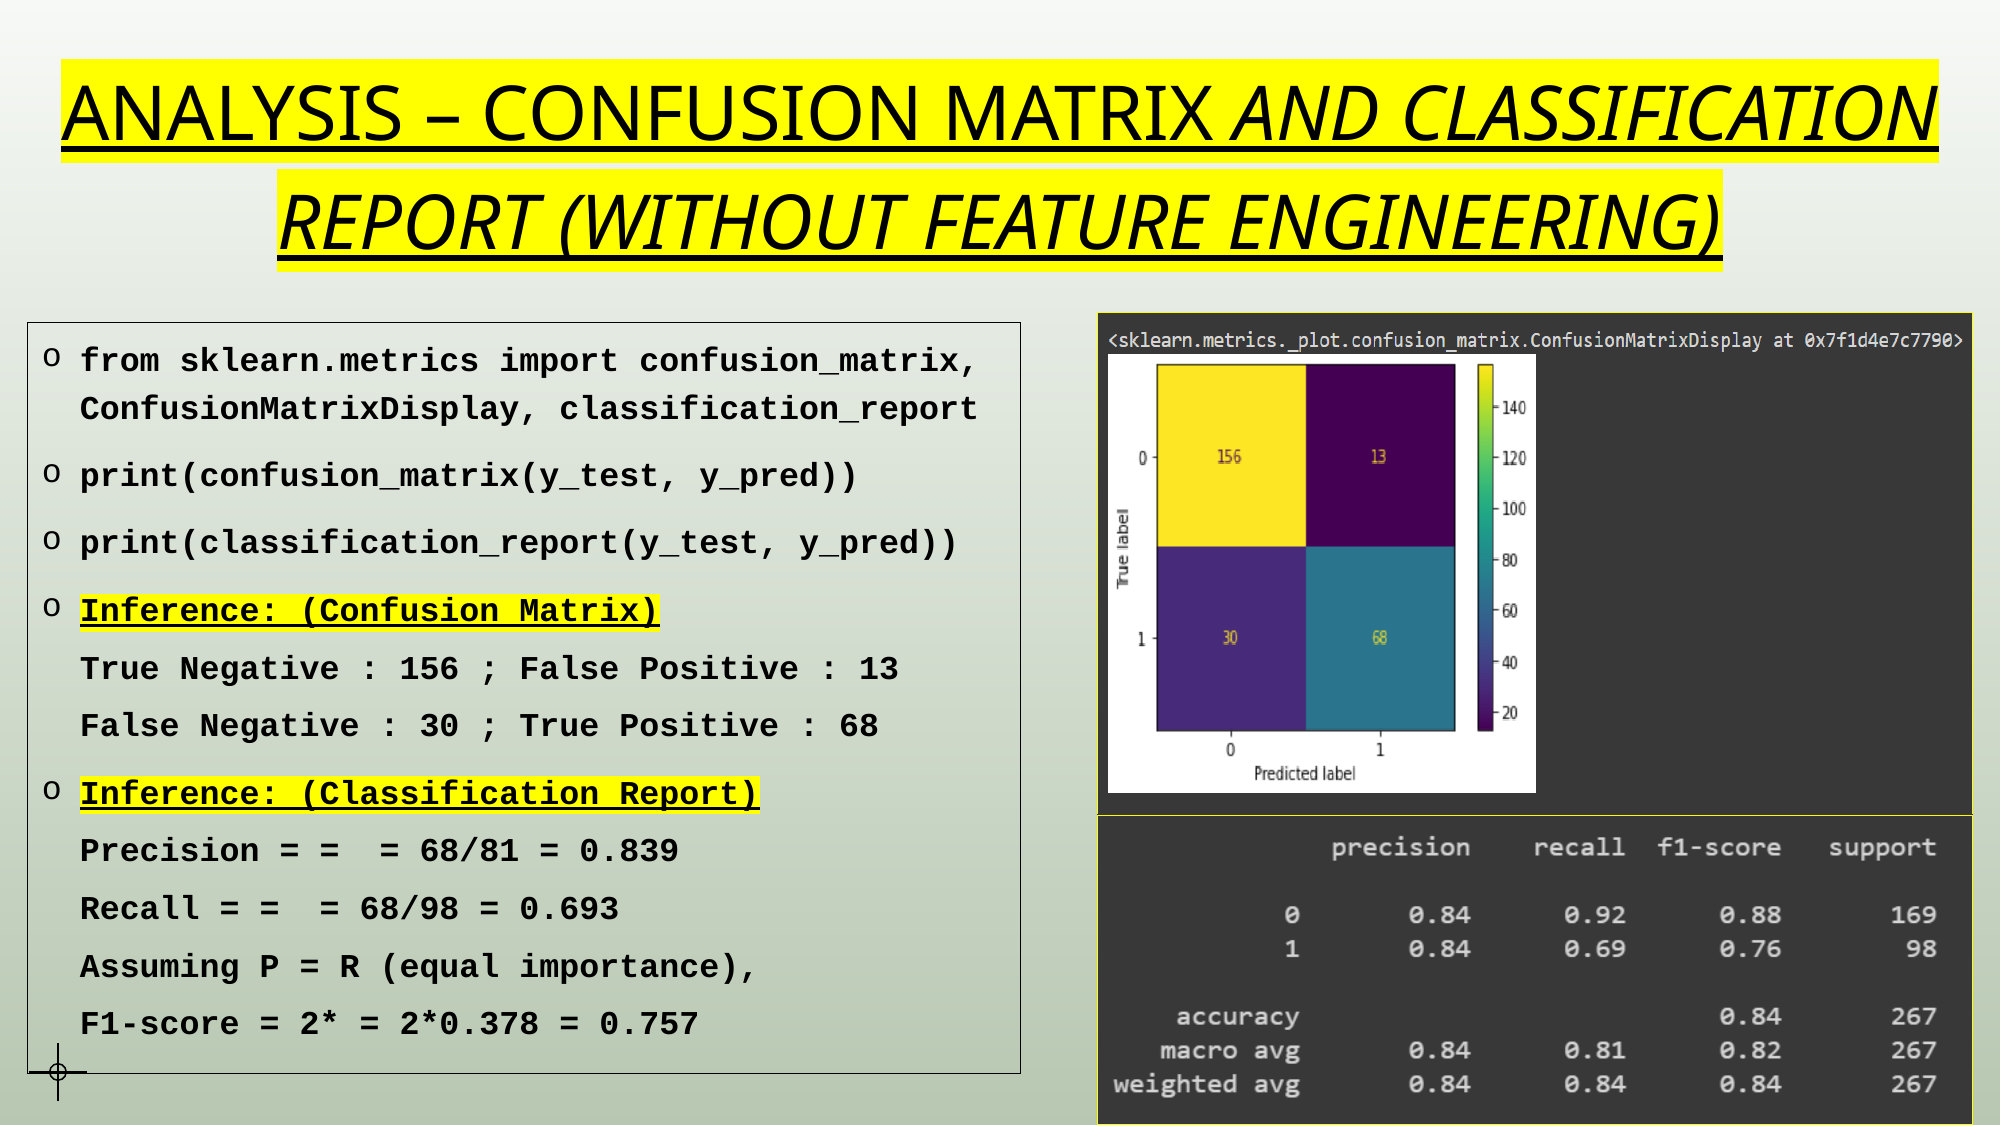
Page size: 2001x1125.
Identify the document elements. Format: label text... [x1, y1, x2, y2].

title ANALYSIS – CONFUSION MATRIX AND CLASSIFICATION REPORT (WITHOUT FEATURE ENGINEERING) [27, 13, 1973, 273]
picture [1097, 312, 1973, 1125]
